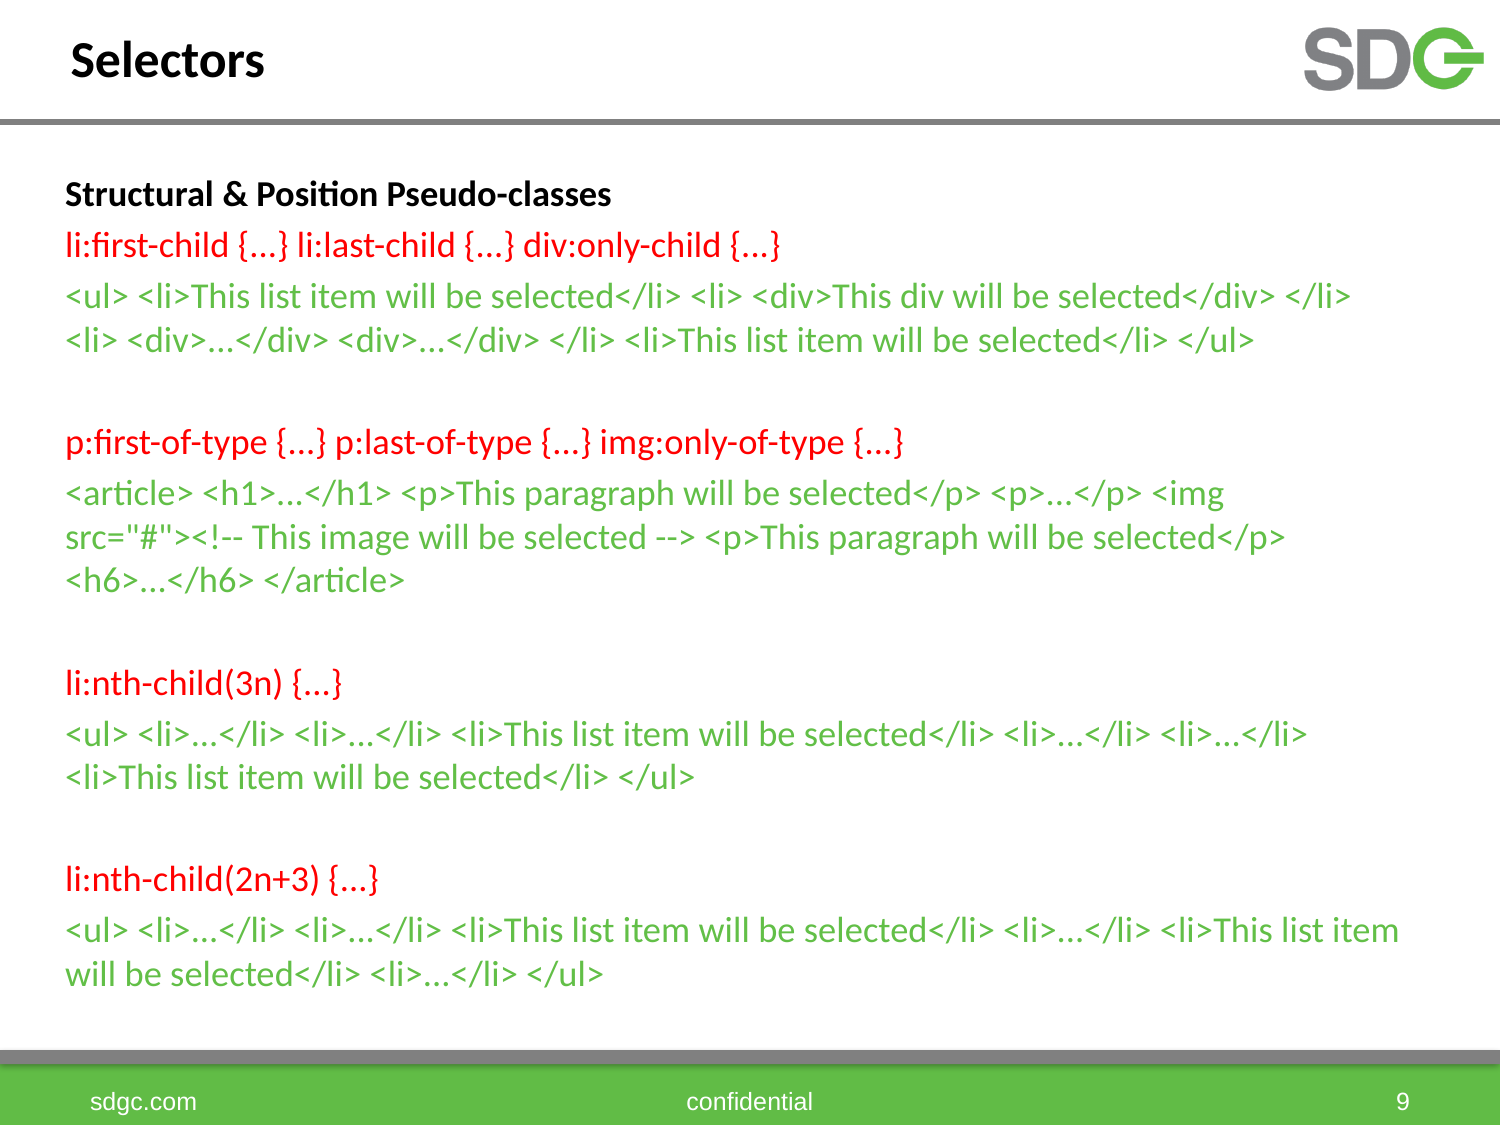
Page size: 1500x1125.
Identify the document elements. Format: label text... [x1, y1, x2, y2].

slide_number sdgc.com [75, 1070, 425, 1125]
list Structural & Position Pseudo-classes li:first-child {...} li:last-child {...} div:only-child {...} <ul> <li>This list item will be selected</li> <li> <div>This div will be selected</div> </li> <li> <div>...</div> <div>...</div> </li> <li>This list item will be selected</li> </ul> p:first-of-type {...} p:last-of-type {...} img:only-of-type {...} <article> <h1>...</h1> <p>This paragraph will be selected</p> <p>...</p> <img src="#"><!-- This image will be selected --> <p>This paragraph will be selected</p> <h6>...</h6> </article> li:nth-child(3n) {...} <ul> <li>...</li> <li>...</li> <li>This list item will be selected</li> <li>...</li> <li>...</li> <li>This list item will be selected</li> </ul> li:nth-child(2n+3) {...} <ul> <li>...</li> <li>...</li> <li>This list item will be selected</li> <li>...</li> <li>This list item will be selected</li> <li>...</li> </ul> [50, 162, 1425, 1005]
footer confidential [512, 1070, 988, 1125]
slide_number 9 [1074, 1070, 1425, 1125]
title Selectors [55, 18, 1246, 96]
picture [1300, 23, 1489, 93]
